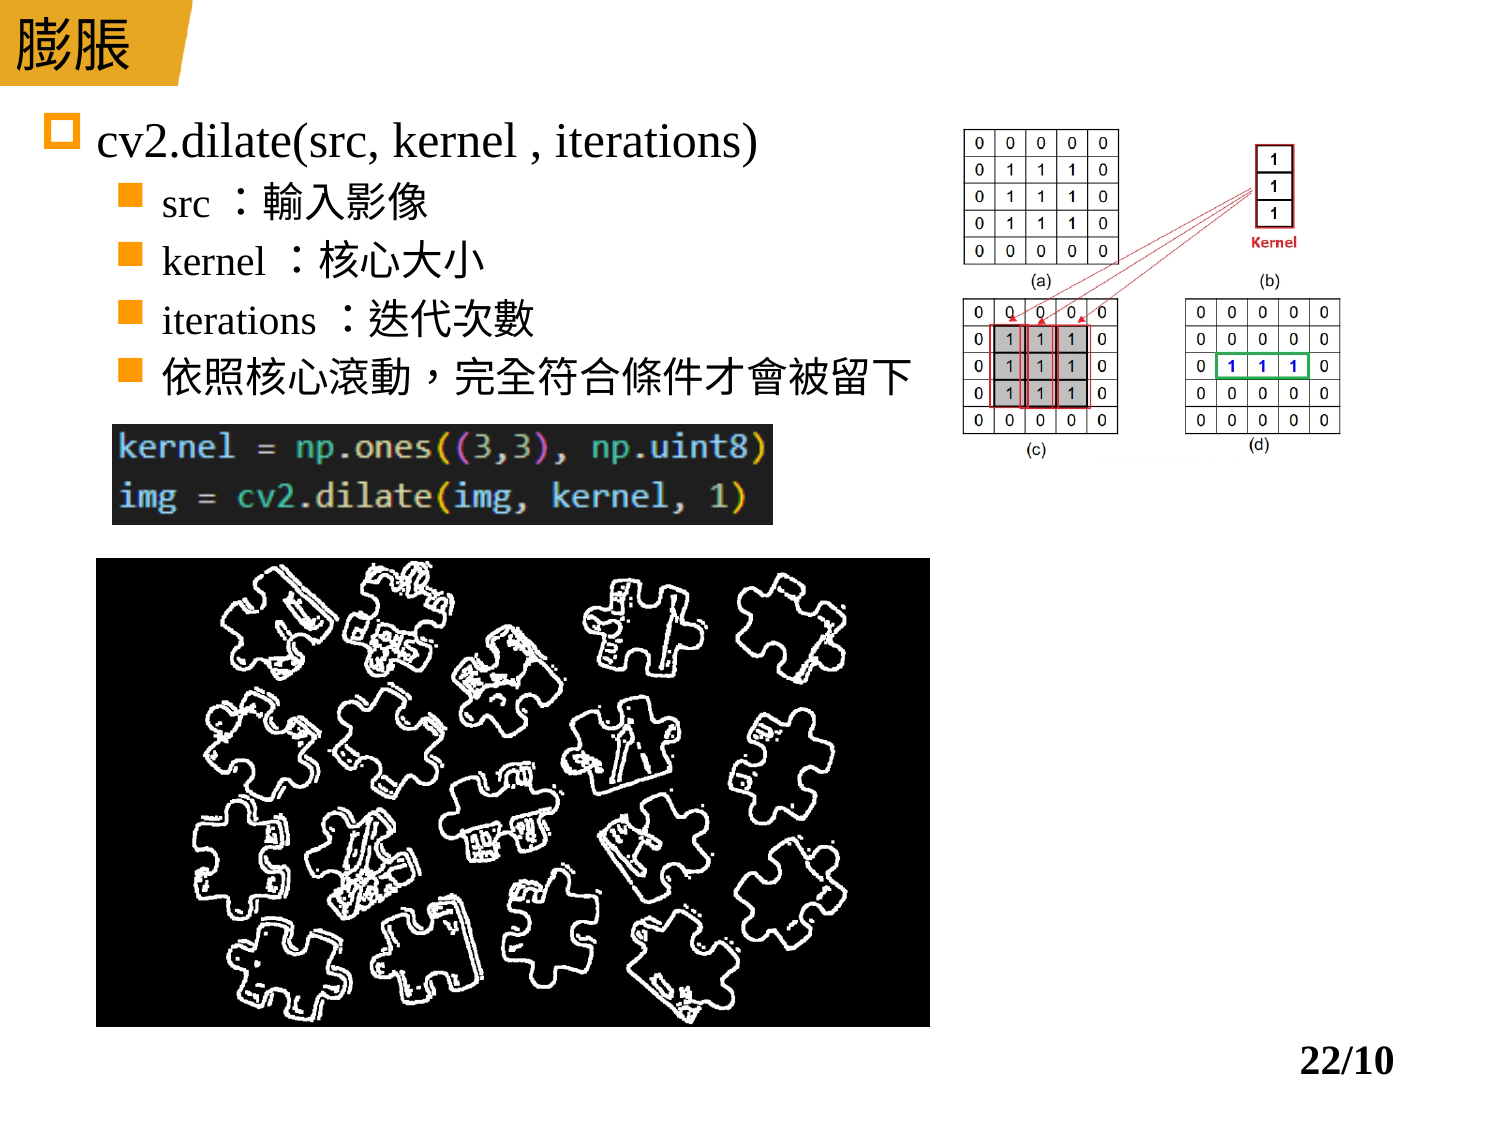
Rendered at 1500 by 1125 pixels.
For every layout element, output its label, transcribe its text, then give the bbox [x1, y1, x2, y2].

picture [112, 424, 773, 526]
picture [96, 557, 931, 1028]
list cv2.dilate(src, kernel , iterations) src：輸入影像 kernel：核心大小 iterations：迭代次數 依照核心滾動，完全符合條件才會被留下 [24, 99, 1463, 1074]
picture [912, 111, 1476, 463]
title 膨脹 [0, 0, 193, 86]
